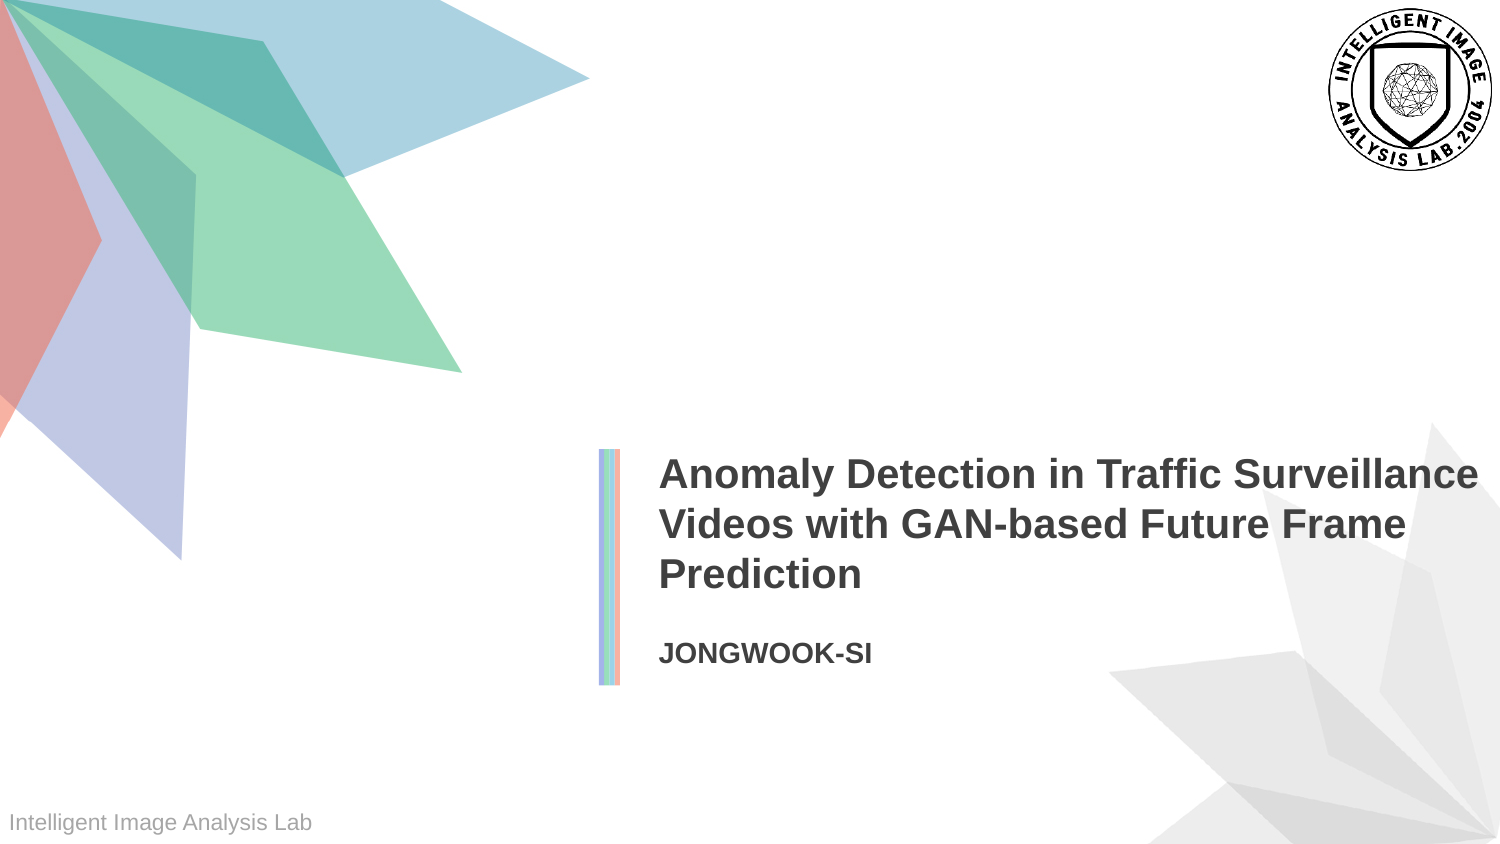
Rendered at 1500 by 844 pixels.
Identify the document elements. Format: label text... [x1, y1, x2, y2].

list Anomaly Detection in Traffic Surveillance Videos with GAN-based Future Frame Prediction [643, 433, 1500, 610]
picture [0, 0, 1500, 844]
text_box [598, 448, 621, 686]
list JONGWOOK-SI [643, 610, 1500, 694]
